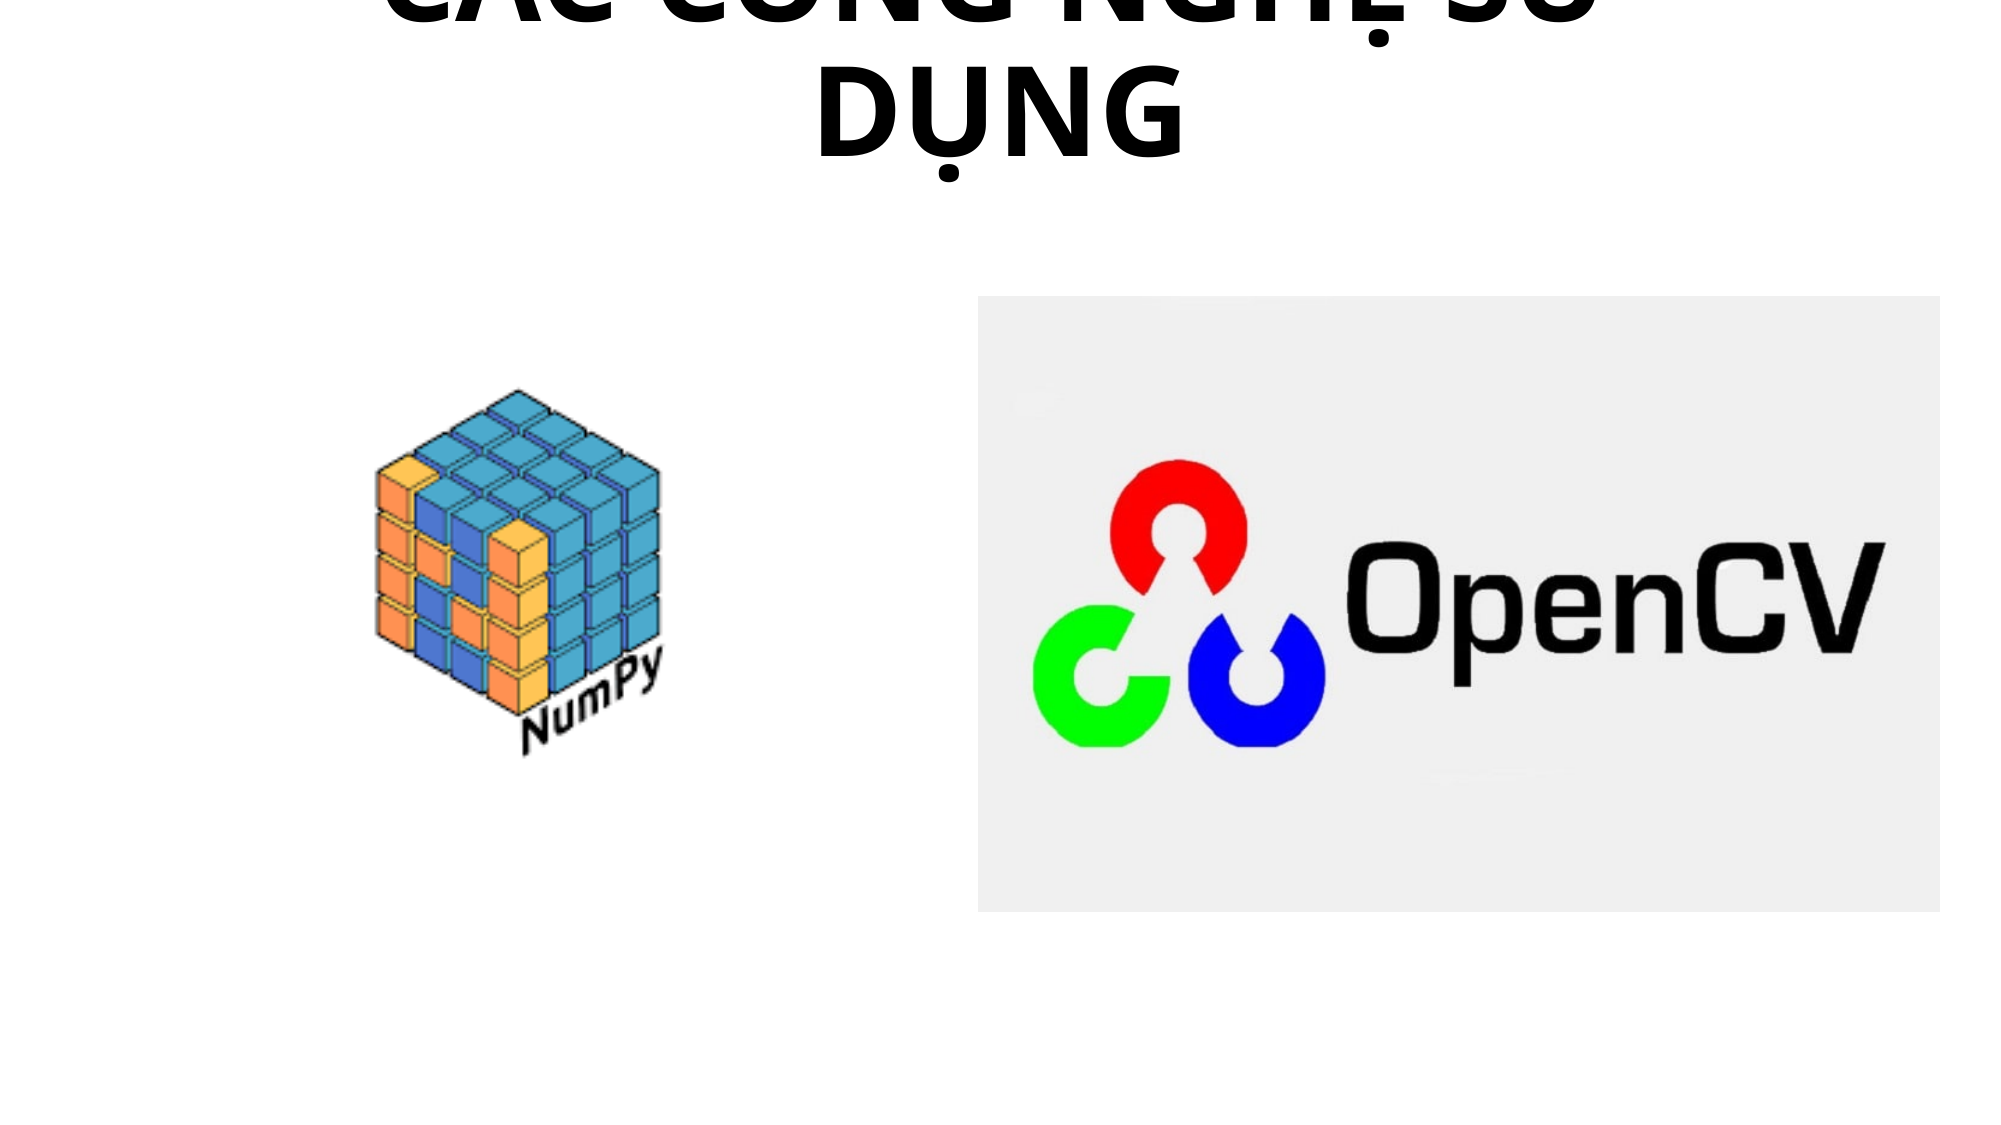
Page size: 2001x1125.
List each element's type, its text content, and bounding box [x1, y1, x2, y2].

picture [978, 296, 1940, 912]
picture [206, 249, 833, 876]
title CÁC CÔNG NGHỆ SỬ DỤNG [249, 7, 1750, 191]
